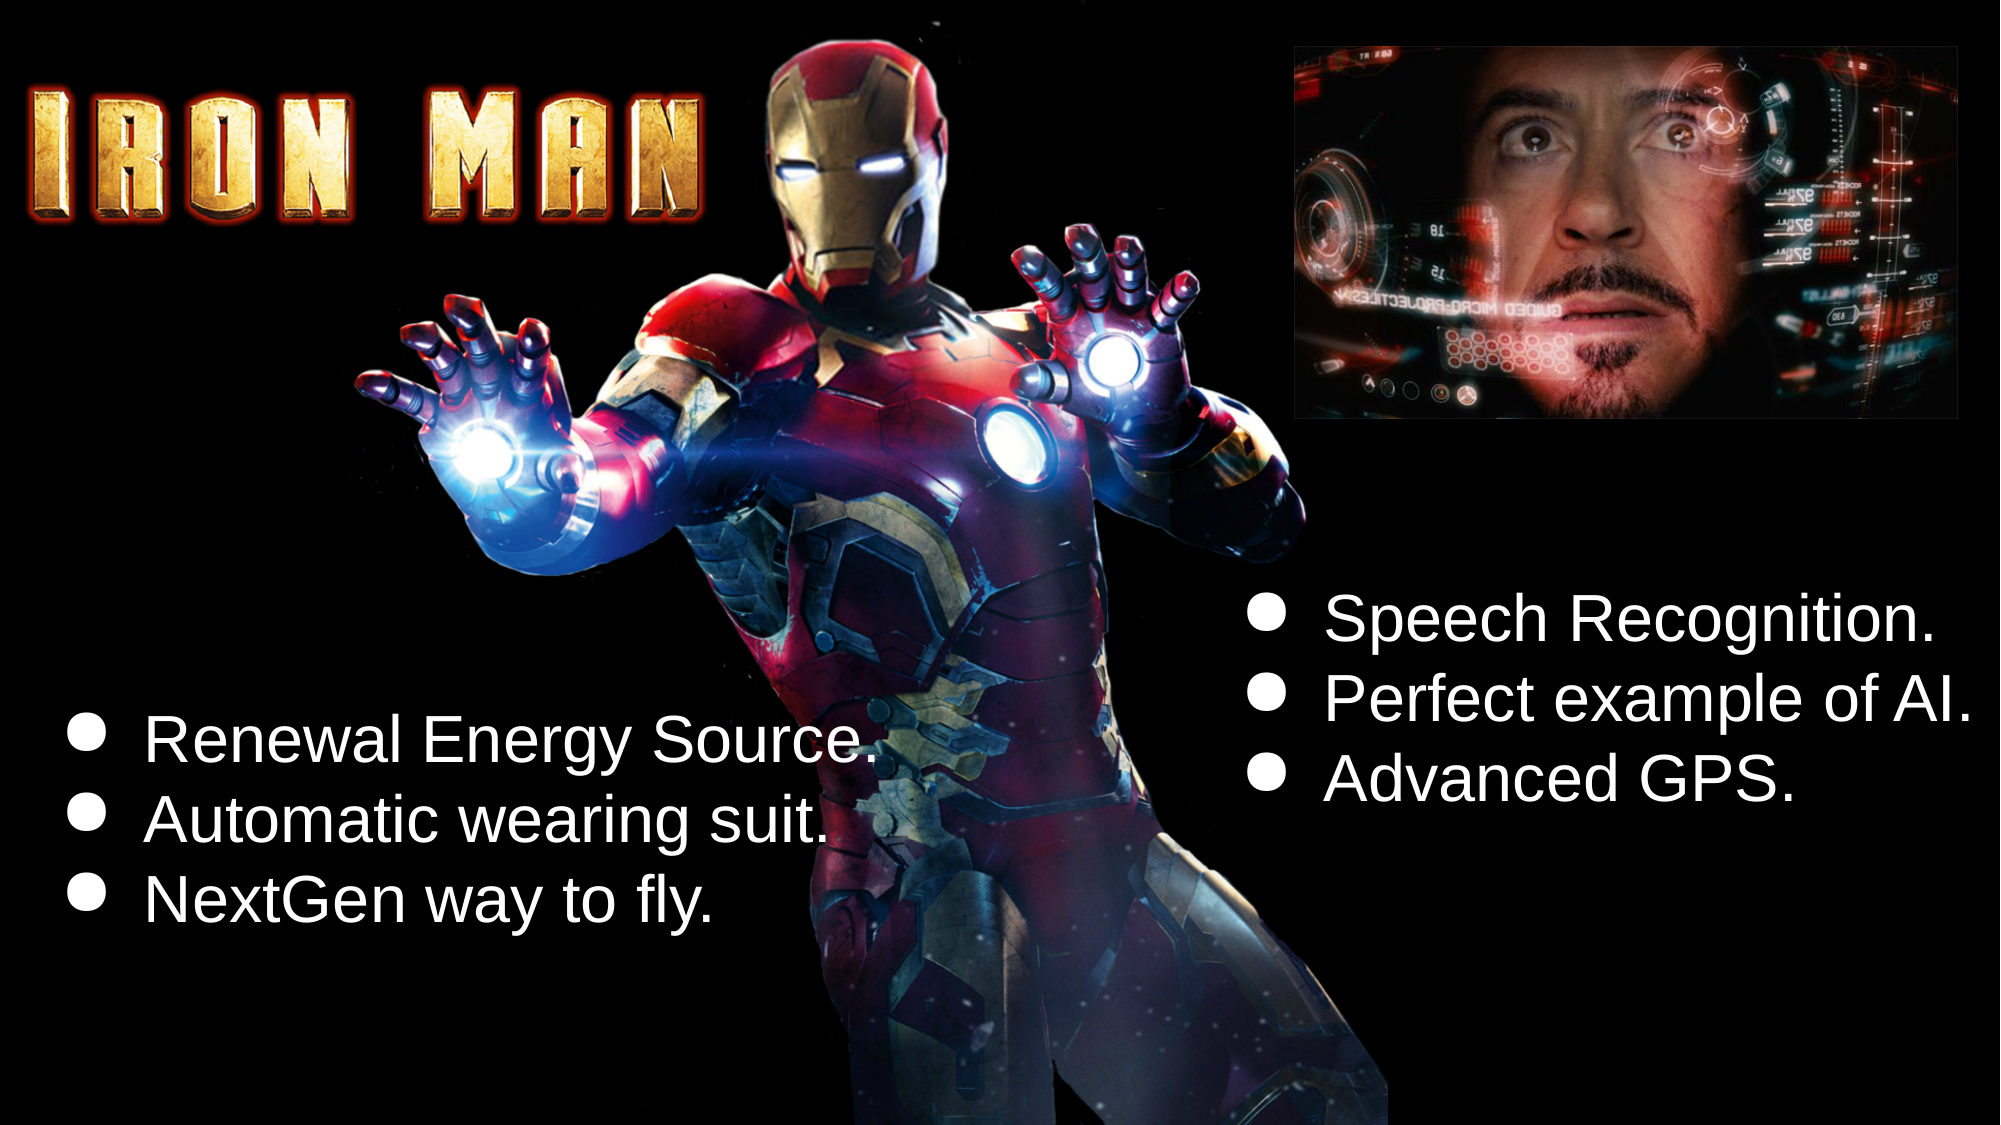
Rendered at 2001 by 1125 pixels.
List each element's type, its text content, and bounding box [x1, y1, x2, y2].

picture [23, 0, 1959, 1125]
text_box Renewal Energy Source. Automatic wearing suit. NextGen way to fly. [23, 675, 326, 976]
text_box Speech Recognition. Perfect example of AI. Advanced GPS. [1393, 555, 2000, 820]
